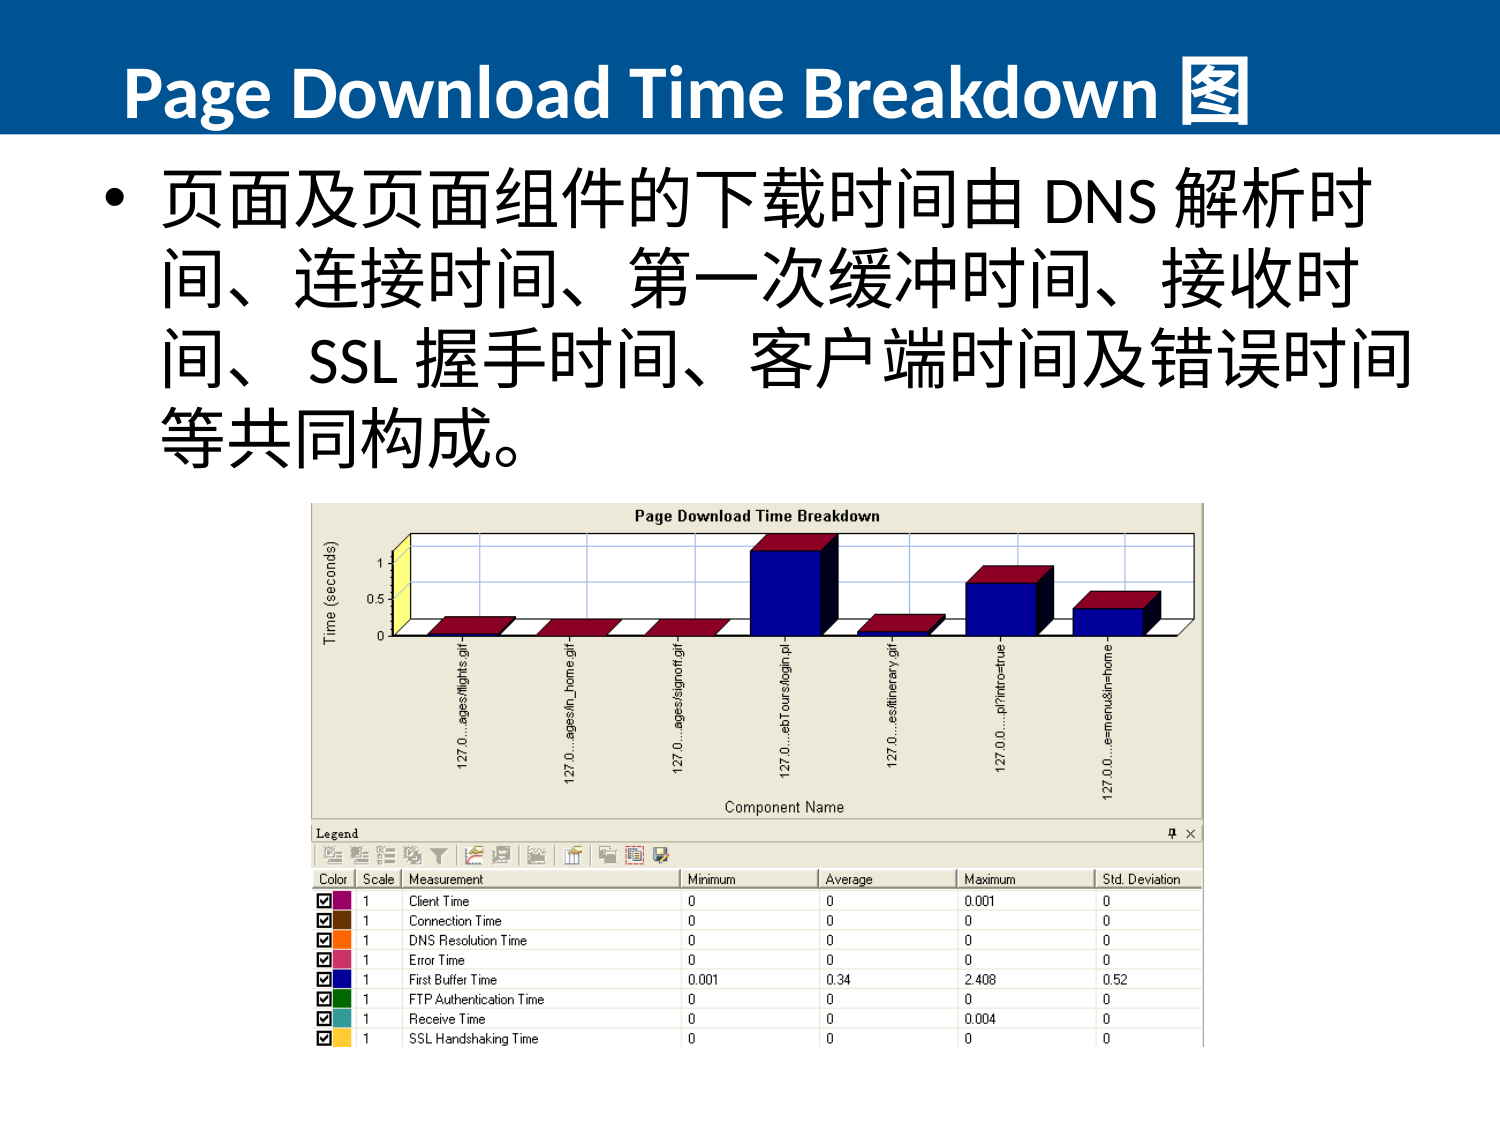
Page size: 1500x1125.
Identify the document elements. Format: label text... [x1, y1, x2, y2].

title Page Download Time Breakdown图 [112, 42, 1265, 136]
picture [311, 503, 1204, 1047]
list 页面及页面组件的下载时间由DNS解析时间、连接时间、第一次缓冲时间、接收时间、SSL握手时间、客户端时间及错误时间等共同构成。 [88, 149, 1439, 892]
